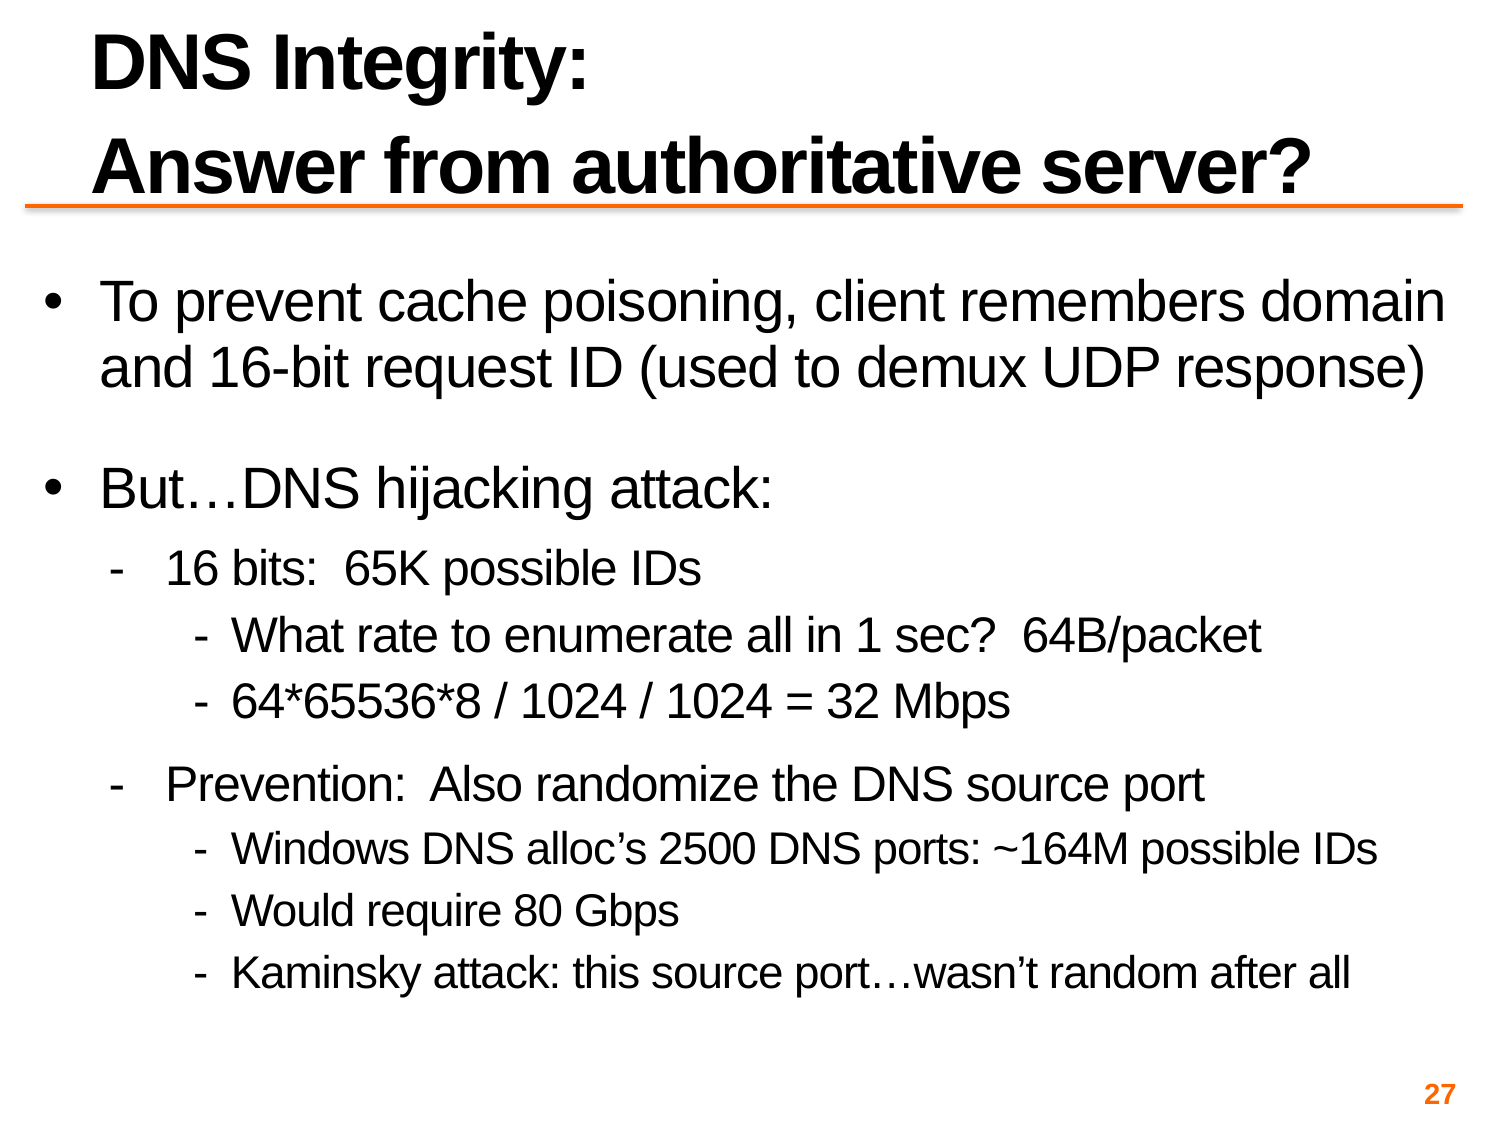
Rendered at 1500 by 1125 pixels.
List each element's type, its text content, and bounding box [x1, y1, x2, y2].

slide_number 27 [1112, 1074, 1463, 1110]
list To prevent cache poisoning, client remembers domain and 16-bit request ID (used to demux UDP response) But…DNS hijacking attack: 16 bits: 65K possible IDs What rate to enumerate all in 1 sec? 64B/packet 64*65536*8 / 1024 / 1024 = 32 Mbps Prevention: Also randomize the DNS source port Windows DNS alloc’s 2500 DNS ports: ~164M possible IDs Would require 80 Gbps Kaminsky attack: this source port…wasn’t random after all [37, 262, 1463, 1125]
title DNS Integrity: Answer from authoritative server? [74, 28, 1500, 217]
